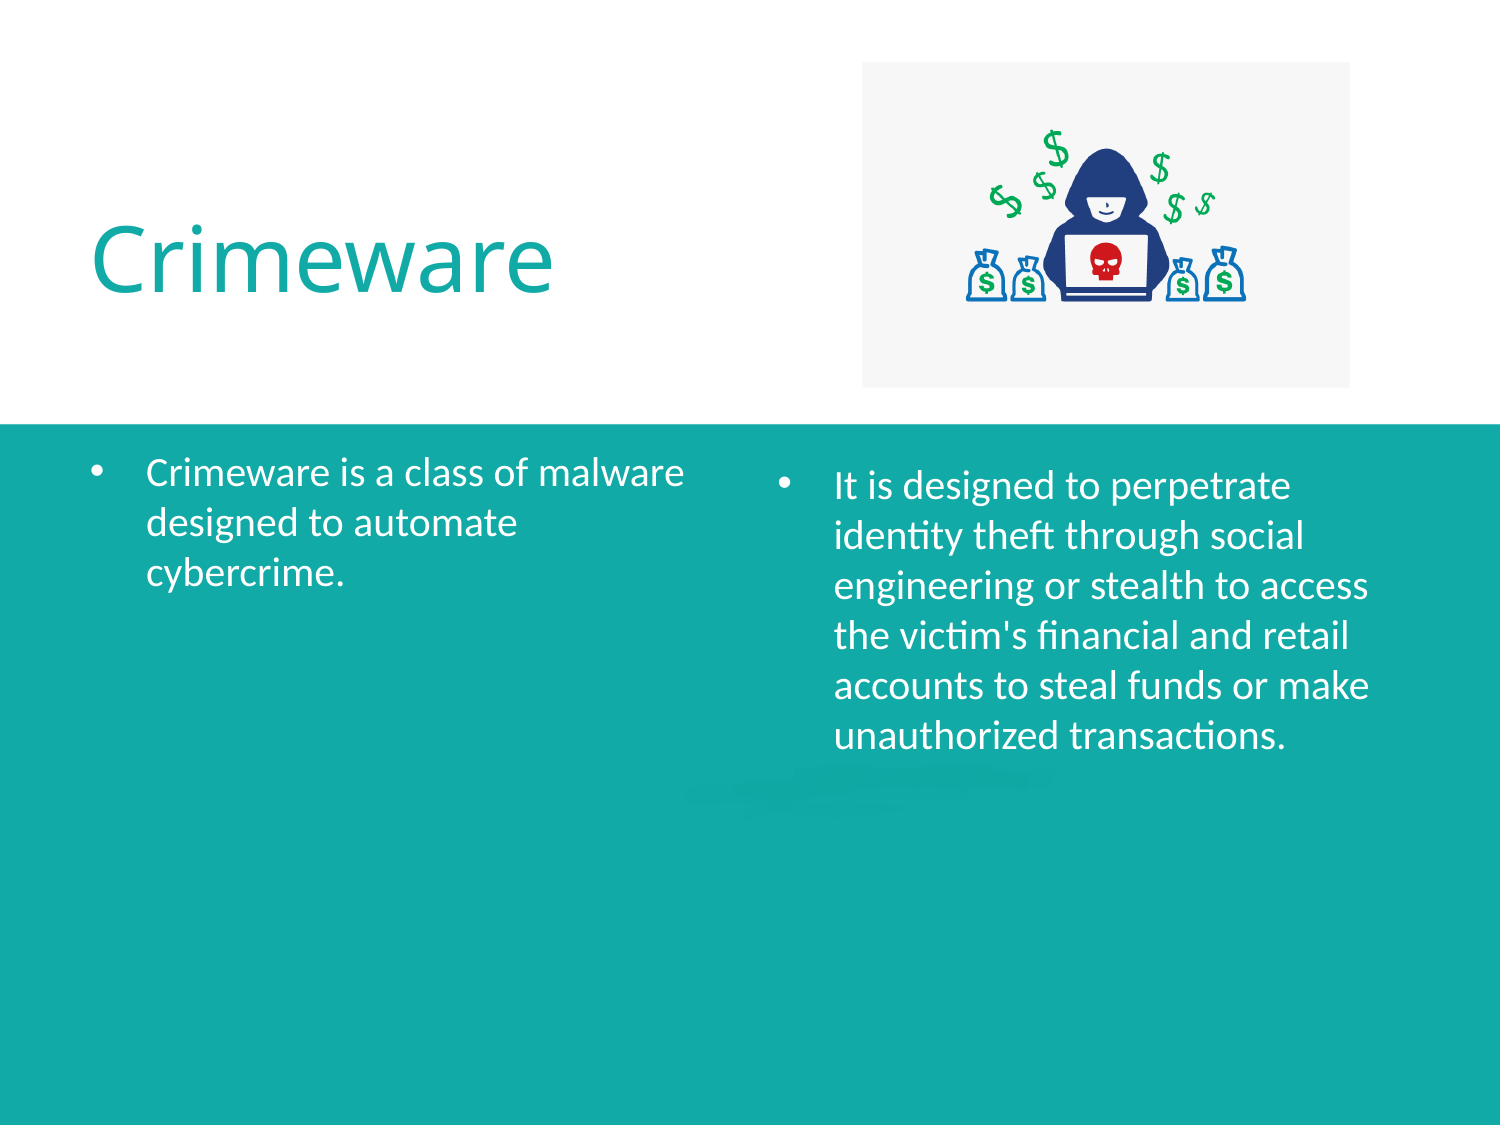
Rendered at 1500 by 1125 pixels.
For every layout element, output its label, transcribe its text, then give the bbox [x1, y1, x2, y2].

picture [0, 0, 1500, 1125]
text_box It is designed to perpetrate identity theft through social engineering or stealth to access the victim's financial and retail accounts to steal funds or make unauthorized transactions. [762, 450, 1425, 1075]
text_box Crimeware is a class of malware designed to automate cybercrime. [74, 437, 738, 1075]
text_box Crimeware [74, 162, 688, 350]
